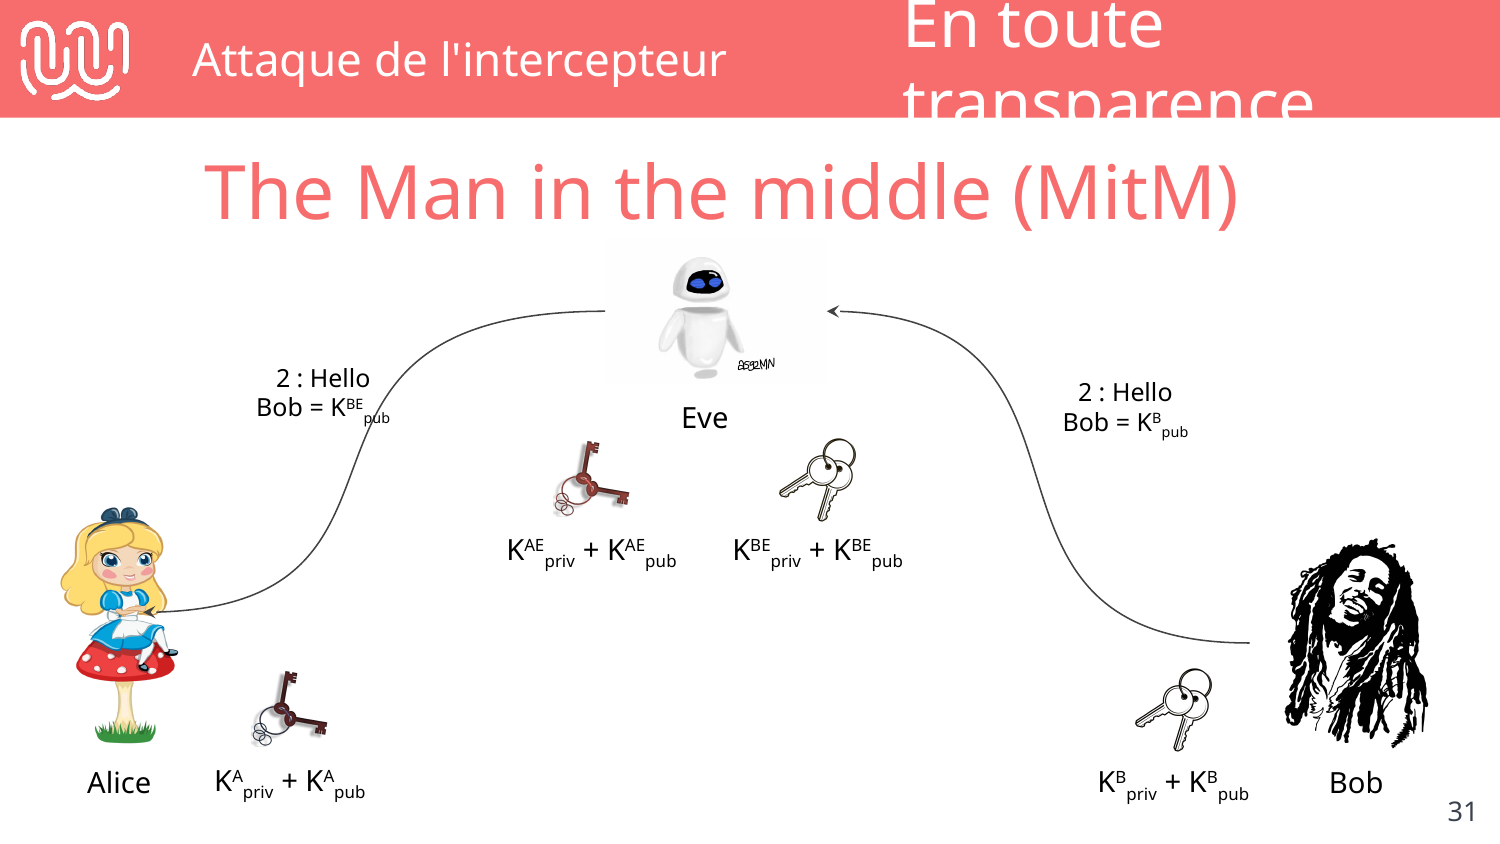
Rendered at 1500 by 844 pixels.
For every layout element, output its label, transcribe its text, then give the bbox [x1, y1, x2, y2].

picture [1249, 536, 1464, 750]
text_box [182, 669, 397, 813]
picture [20, 20, 134, 101]
slide_number ‹#› [1403, 779, 1494, 844]
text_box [484, 438, 821, 582]
subtitle En toute transparence [902, 31, 1479, 91]
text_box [1066, 668, 1281, 815]
title The Man in the middle (MitM) [204, 144, 1319, 232]
text_box Bob [1292, 758, 1421, 815]
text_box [604, 238, 828, 436]
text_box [826, 310, 1250, 644]
text_box Alice [54, 755, 178, 815]
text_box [142, 310, 606, 613]
picture [54, 502, 184, 748]
title Attaque de l'intercepteur [192, 0, 896, 118]
